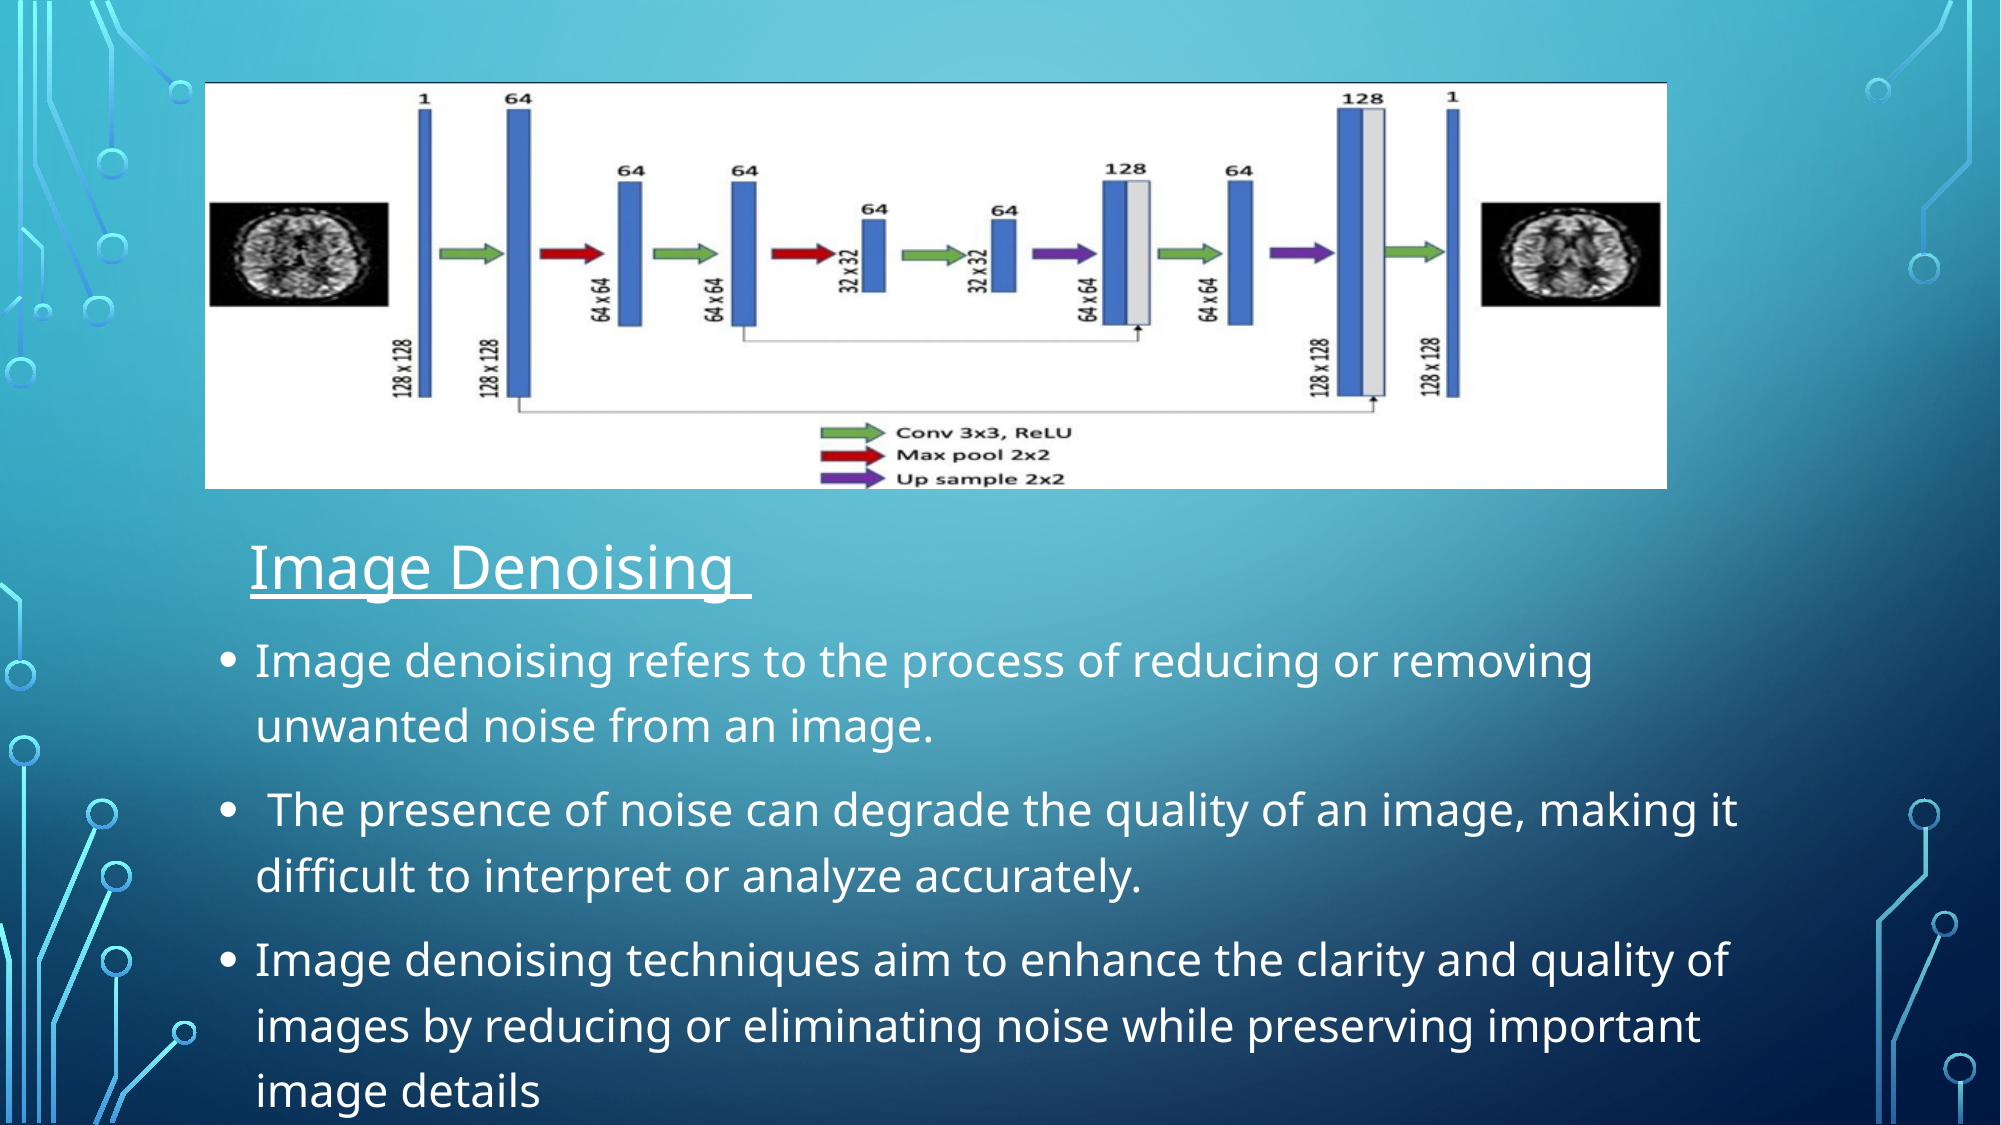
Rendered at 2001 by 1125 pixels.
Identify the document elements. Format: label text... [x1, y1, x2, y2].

picture [204, 81, 1667, 489]
list Image Denoising Image denoising refers to the process of reducing or removing unwanted noise from an image. The presence of noise can degrade the quality of an image, making it difficult to interpret or analyze accurately. Image denoising techniques aim to enhance the clarity and quality of images by reducing or eliminating noise while preserving important image details [203, 506, 1829, 1125]
